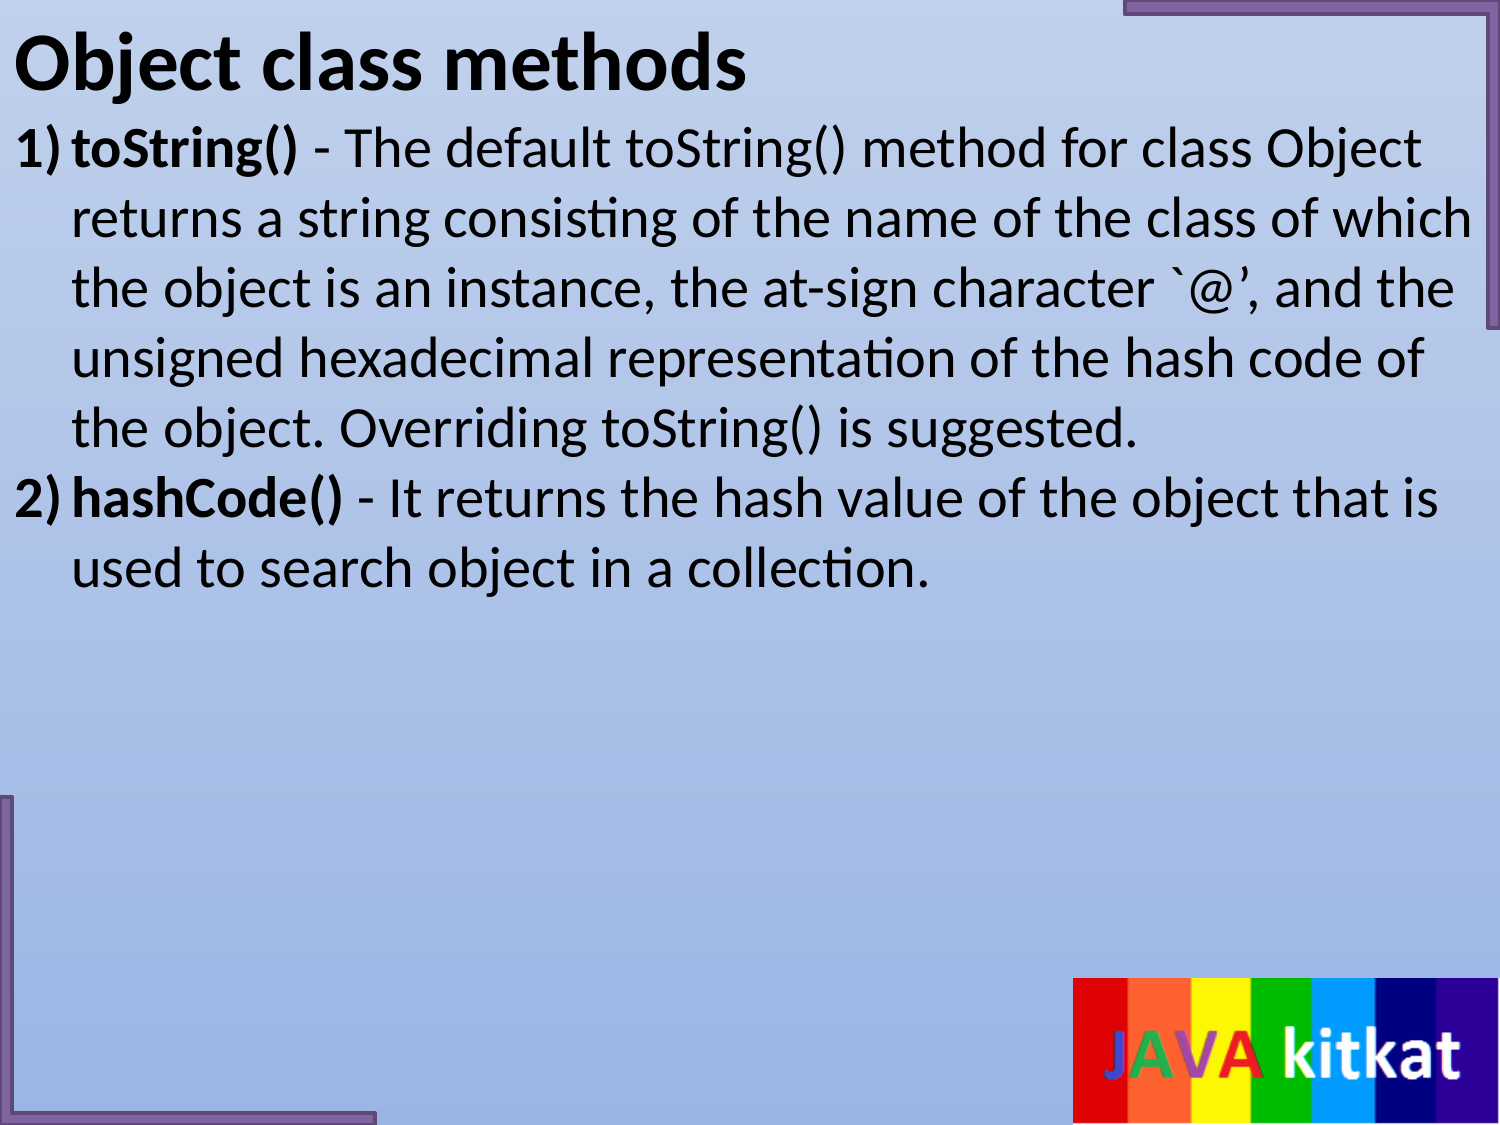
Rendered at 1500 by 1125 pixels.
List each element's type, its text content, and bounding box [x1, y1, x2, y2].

picture [1073, 977, 1500, 1125]
text_box toString() - The default toString() method for class Object returns a string consisting of the name of the class of which the object is an instance, the at-sign character `@’, and the unsigned hexadecimal representation of the hash code of the object. Overriding toString() is suggested. hashCode() - It returns the hash value of the object that is used to search object in a collection. [0, 101, 1500, 607]
text_box [0, 795, 377, 1125]
text_box Object class methods [0, 0, 1500, 101]
